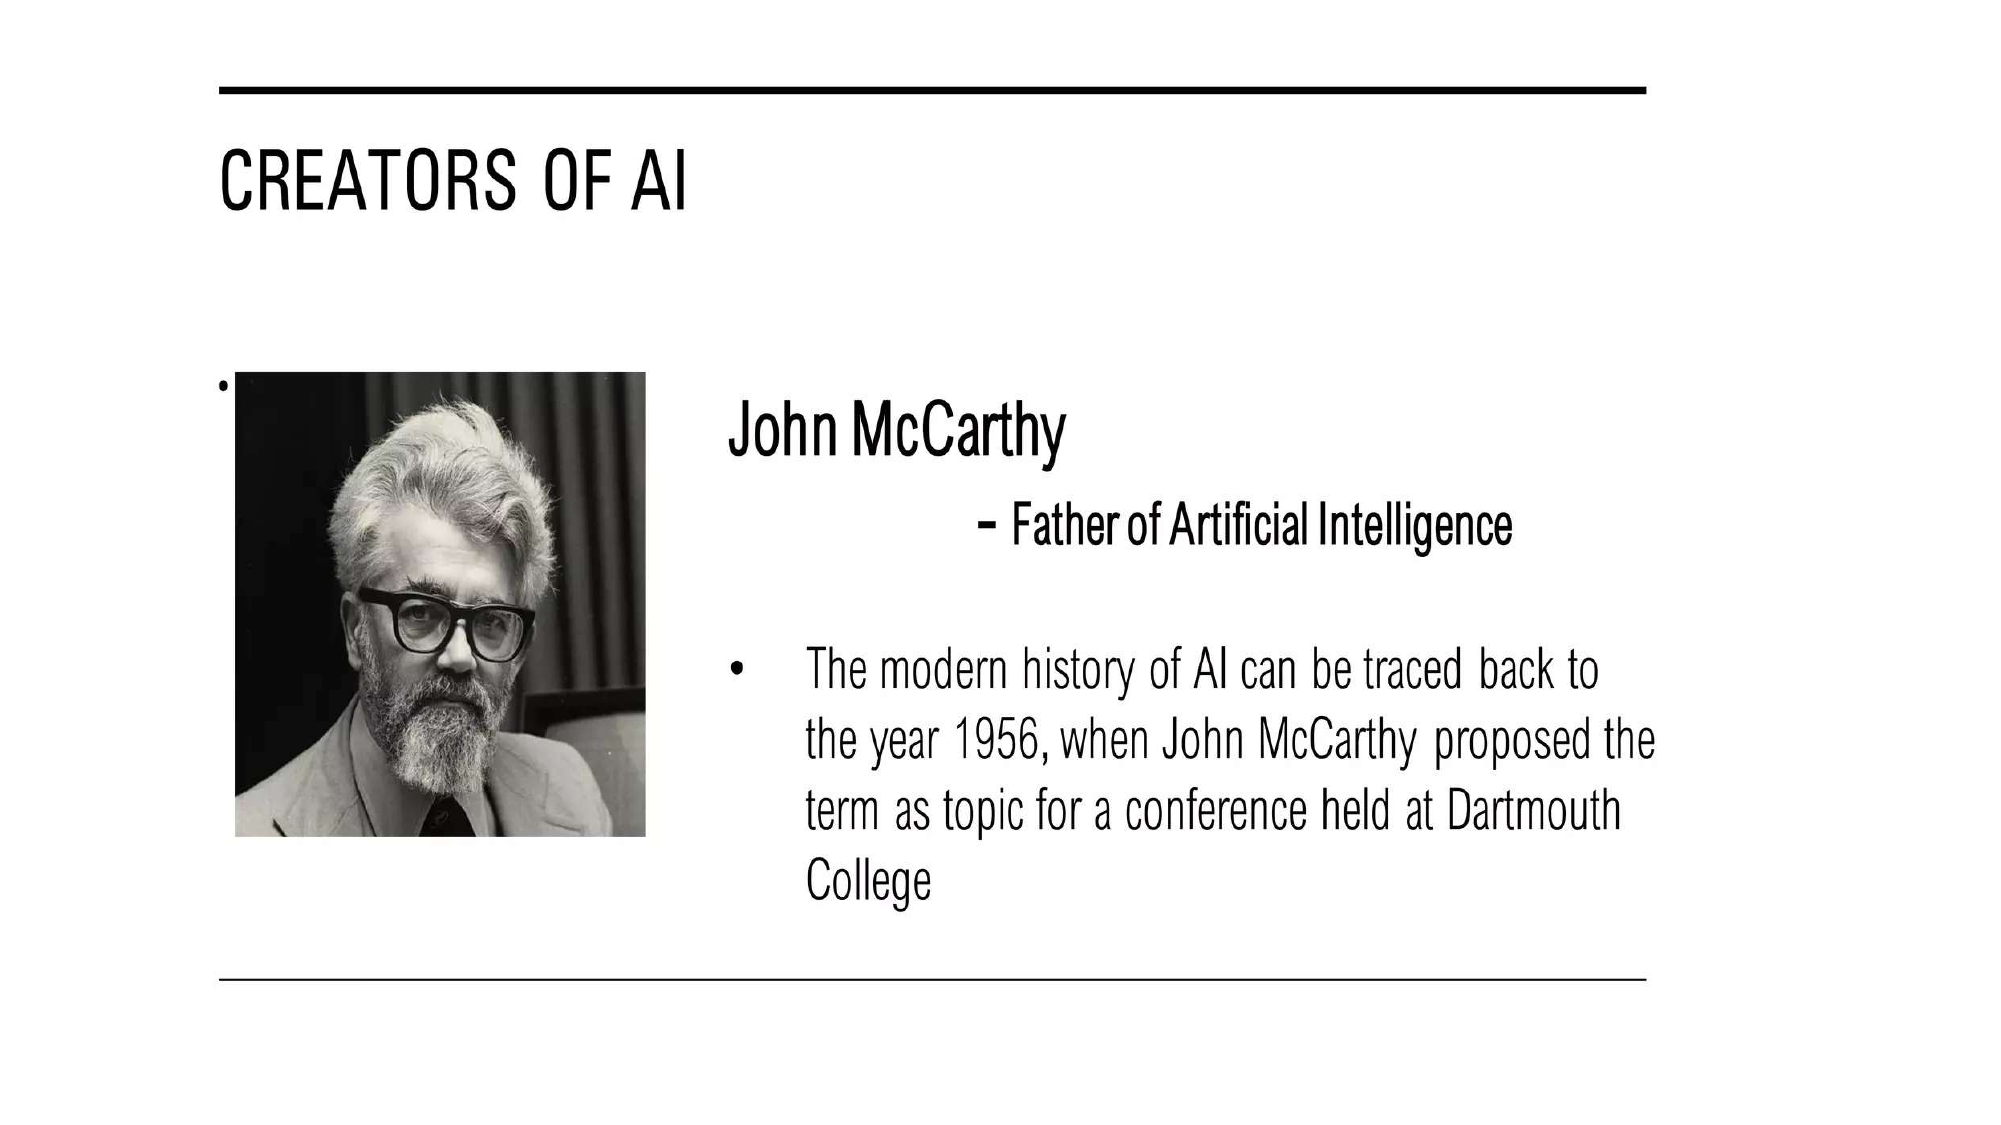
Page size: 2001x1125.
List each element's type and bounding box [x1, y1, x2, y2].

picture [110, 0, 1753, 1096]
